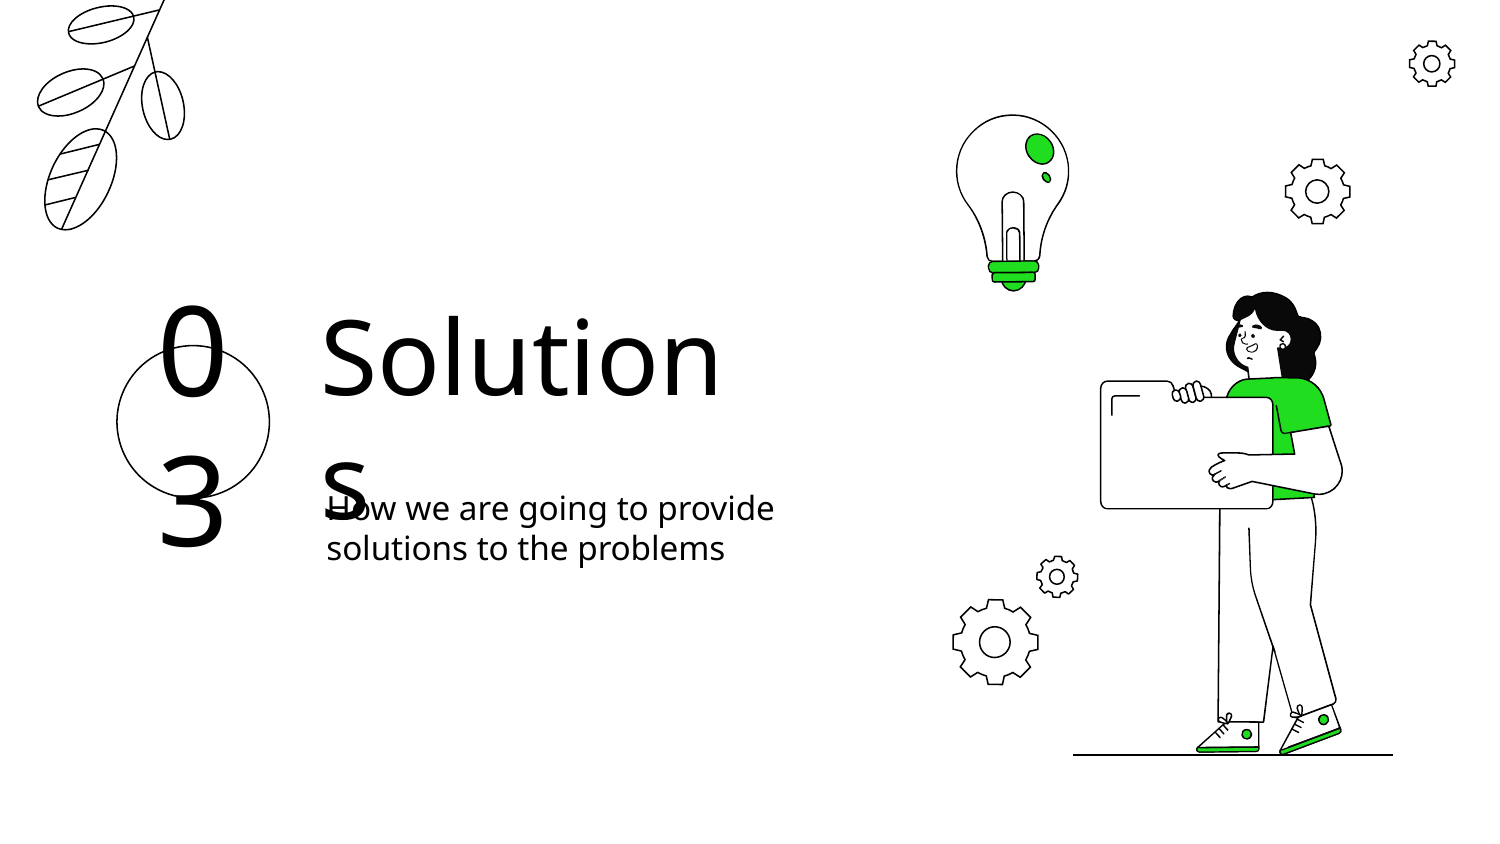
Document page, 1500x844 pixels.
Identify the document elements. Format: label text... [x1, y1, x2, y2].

text_box [136, 345, 250, 371]
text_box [955, 114, 1071, 292]
title 03 [124, 371, 263, 473]
text_box [1036, 556, 1078, 598]
text_box [116, 389, 124, 454]
text_box [136, 473, 250, 499]
text_box [263, 391, 270, 453]
title Solutions [320, 354, 732, 478]
subtitle How we are going to provide solutions to the problems [326, 484, 833, 611]
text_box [1099, 291, 1347, 754]
